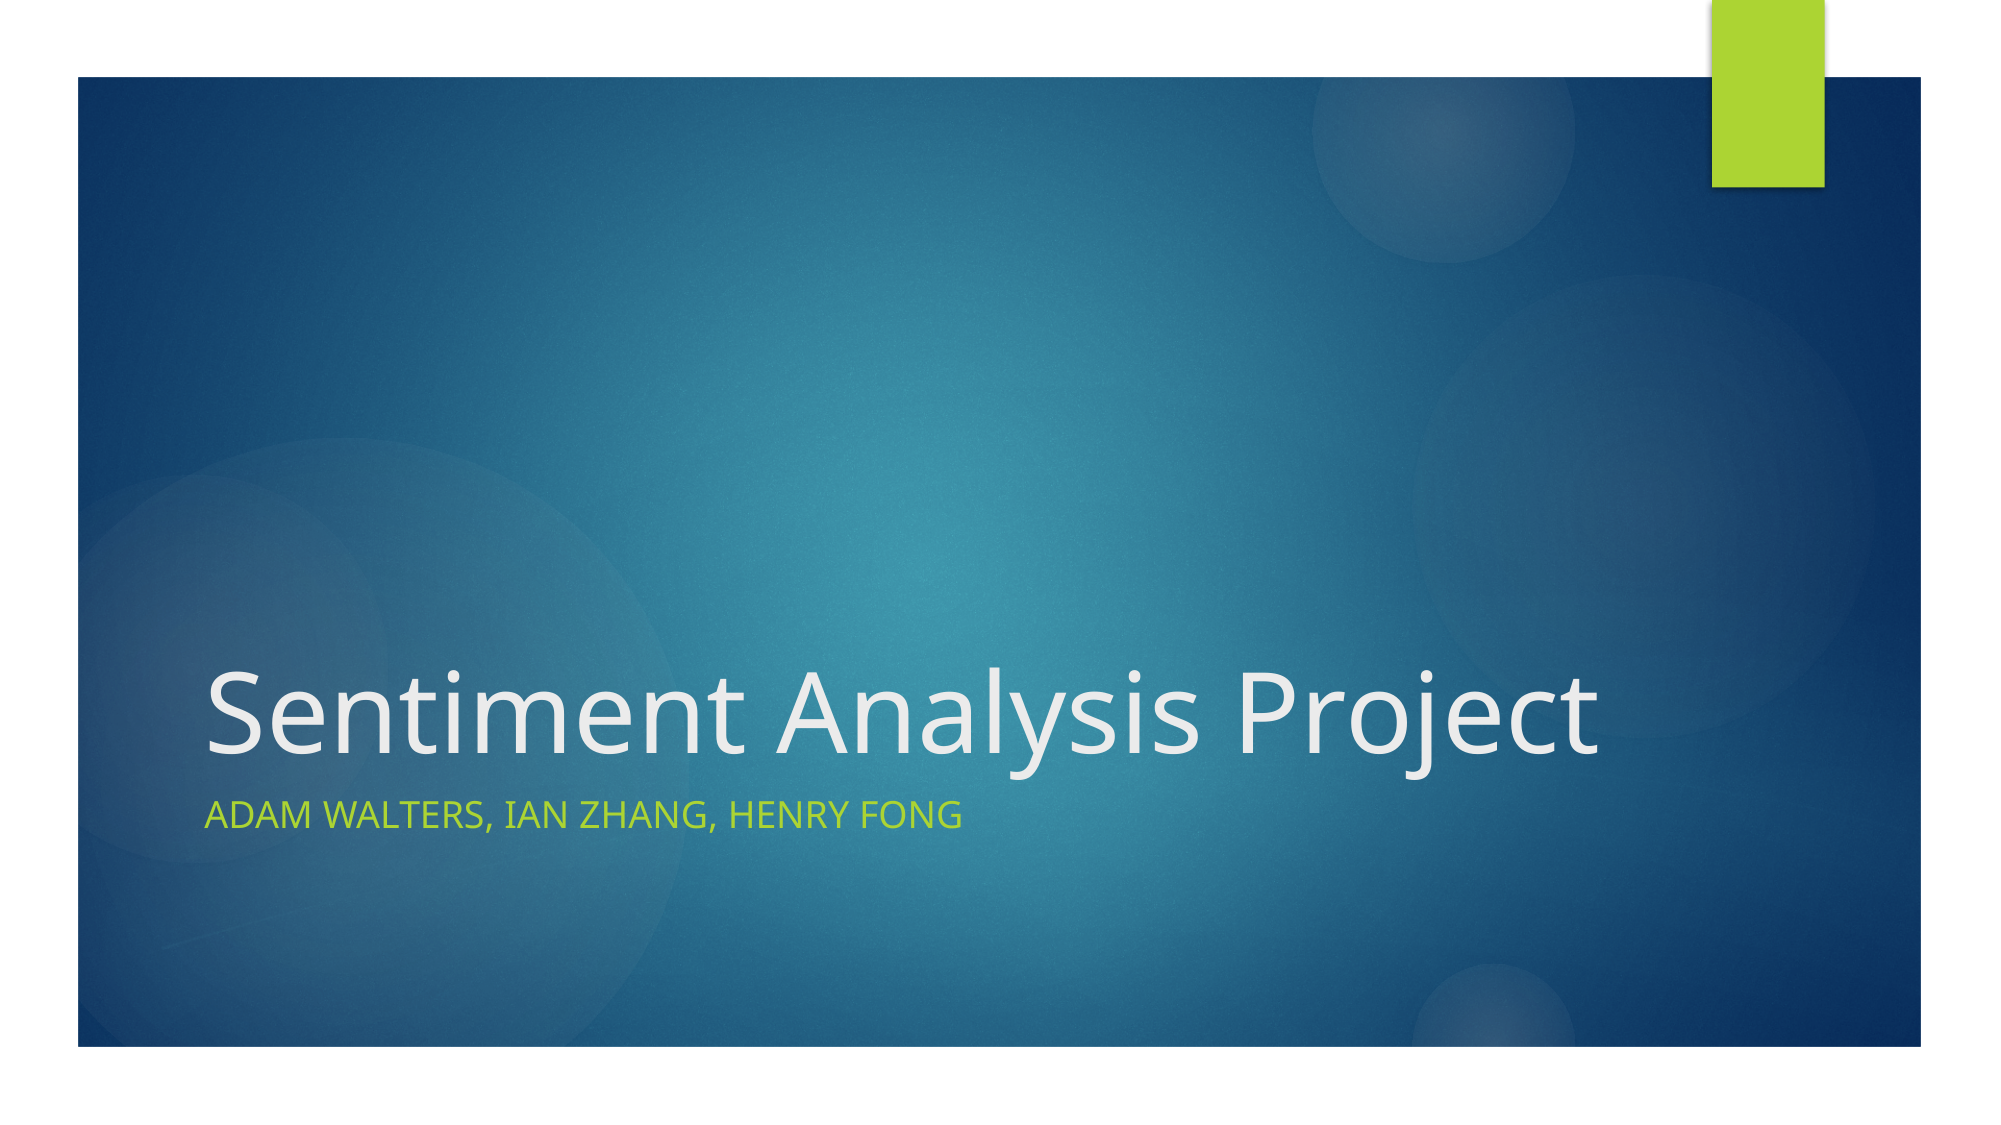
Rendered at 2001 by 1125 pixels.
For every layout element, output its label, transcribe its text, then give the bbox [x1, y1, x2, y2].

subtitle Adam Walters, Ian ZhAng, Henry Fong [189, 783, 1638, 925]
title Sentiment Analysis Project [189, 344, 1638, 783]
